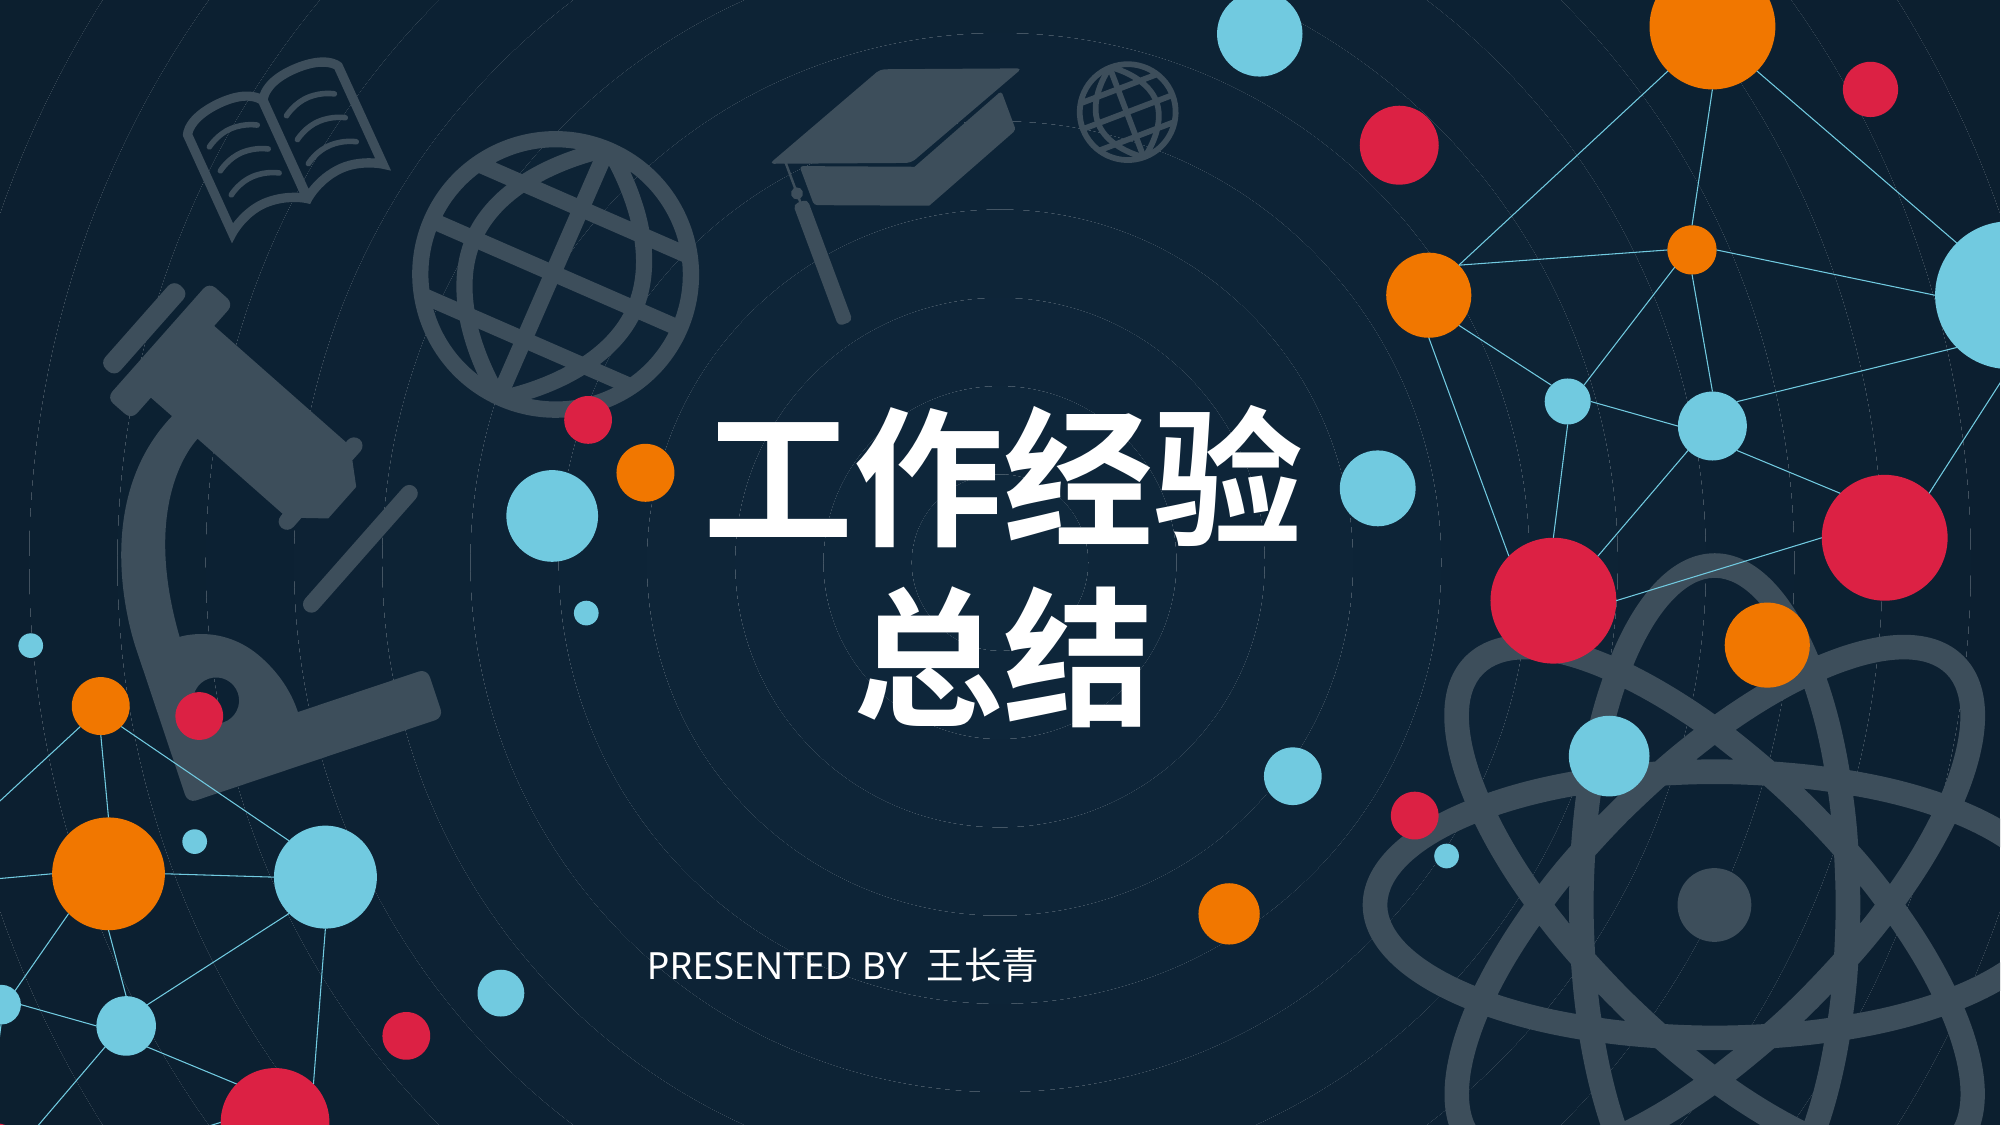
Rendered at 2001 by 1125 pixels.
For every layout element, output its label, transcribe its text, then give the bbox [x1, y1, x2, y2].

text_box [648, 201, 1217, 395]
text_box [506, 395, 675, 626]
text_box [0, 633, 525, 1125]
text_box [1217, 0, 2000, 797]
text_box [1198, 747, 1459, 945]
text_box 工作经验总结 [672, 377, 1217, 753]
text_box [648, 626, 1198, 914]
text_box PRESENTED BY 王长青 [632, 934, 1182, 995]
